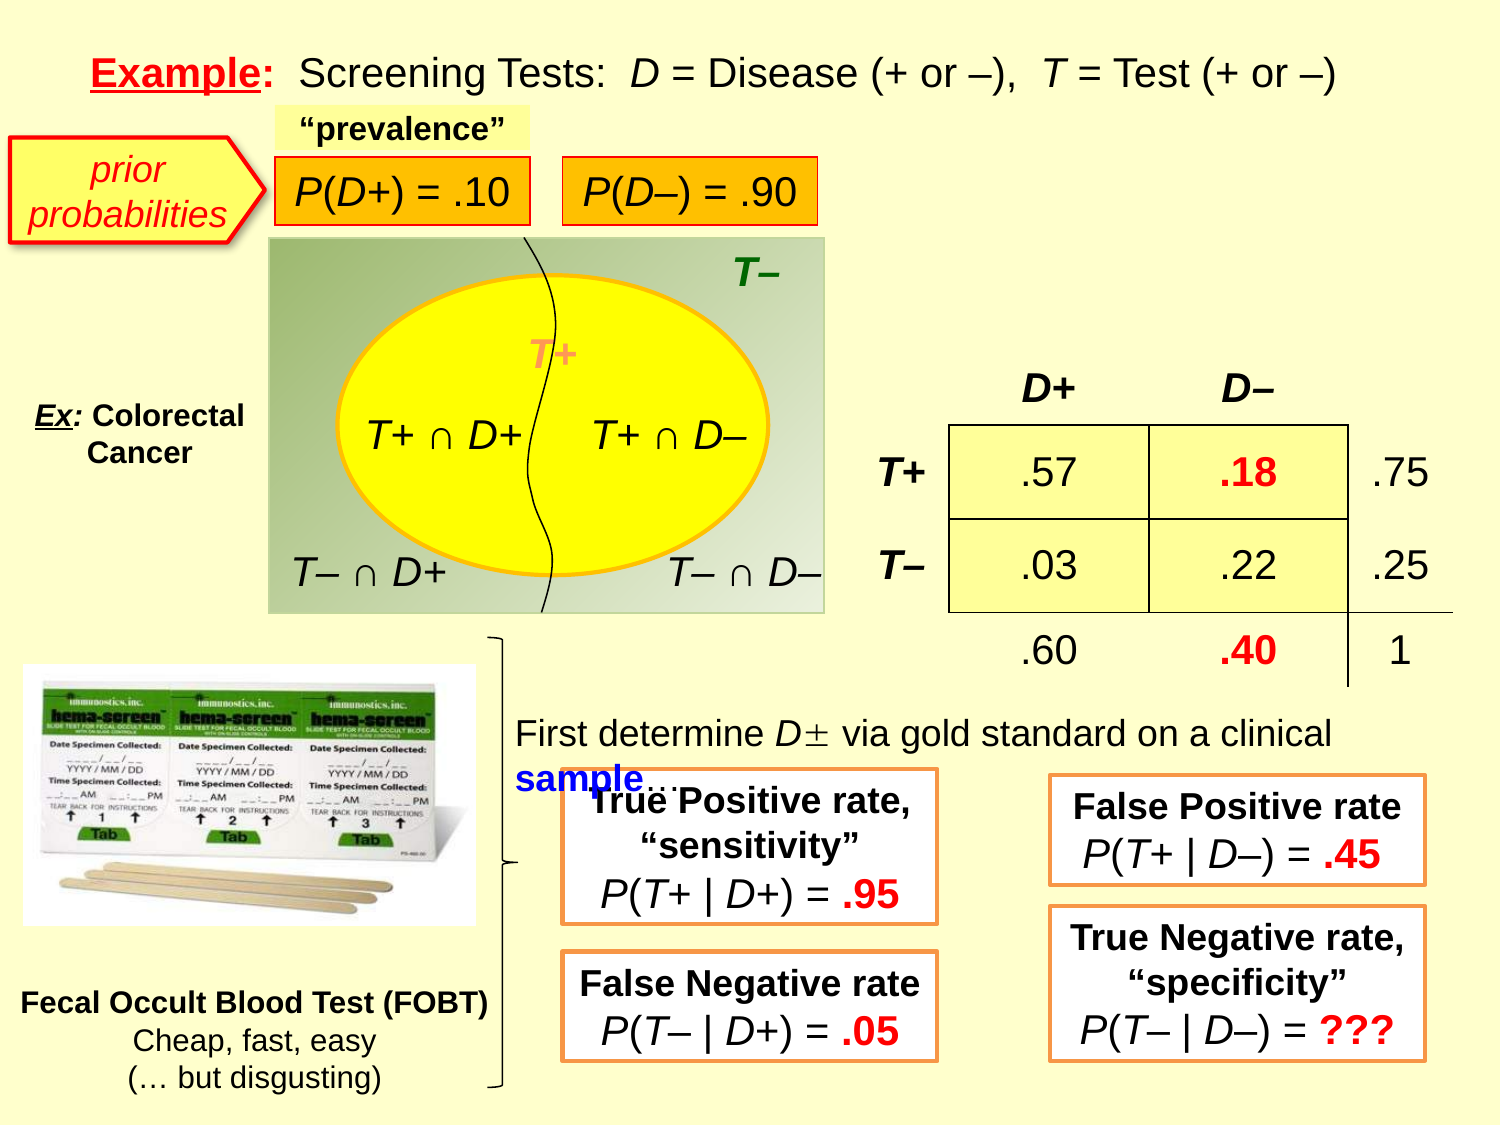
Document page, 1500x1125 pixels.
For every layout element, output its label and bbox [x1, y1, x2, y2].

text_box [560, 949, 939, 1063]
text_box [562, 157, 818, 225]
text_box [0, 636, 1500, 1102]
text_box [7, 135, 267, 245]
table_cell [950, 520, 1148, 612]
table_cell [1150, 520, 1347, 612]
table_cell [750, 425, 1347, 687]
picture [24, 665, 476, 926]
table_cell [1349, 613, 1453, 687]
text_box [74, 37, 1363, 150]
text_box [274, 157, 530, 225]
table_cell [1349, 425, 1453, 612]
text_box [12, 387, 268, 478]
text_box [262, 237, 825, 613]
table_cell [950, 426, 1148, 518]
table_header [750, 350, 1453, 425]
text_box [1048, 904, 1427, 1063]
table_cell [1150, 426, 1347, 518]
